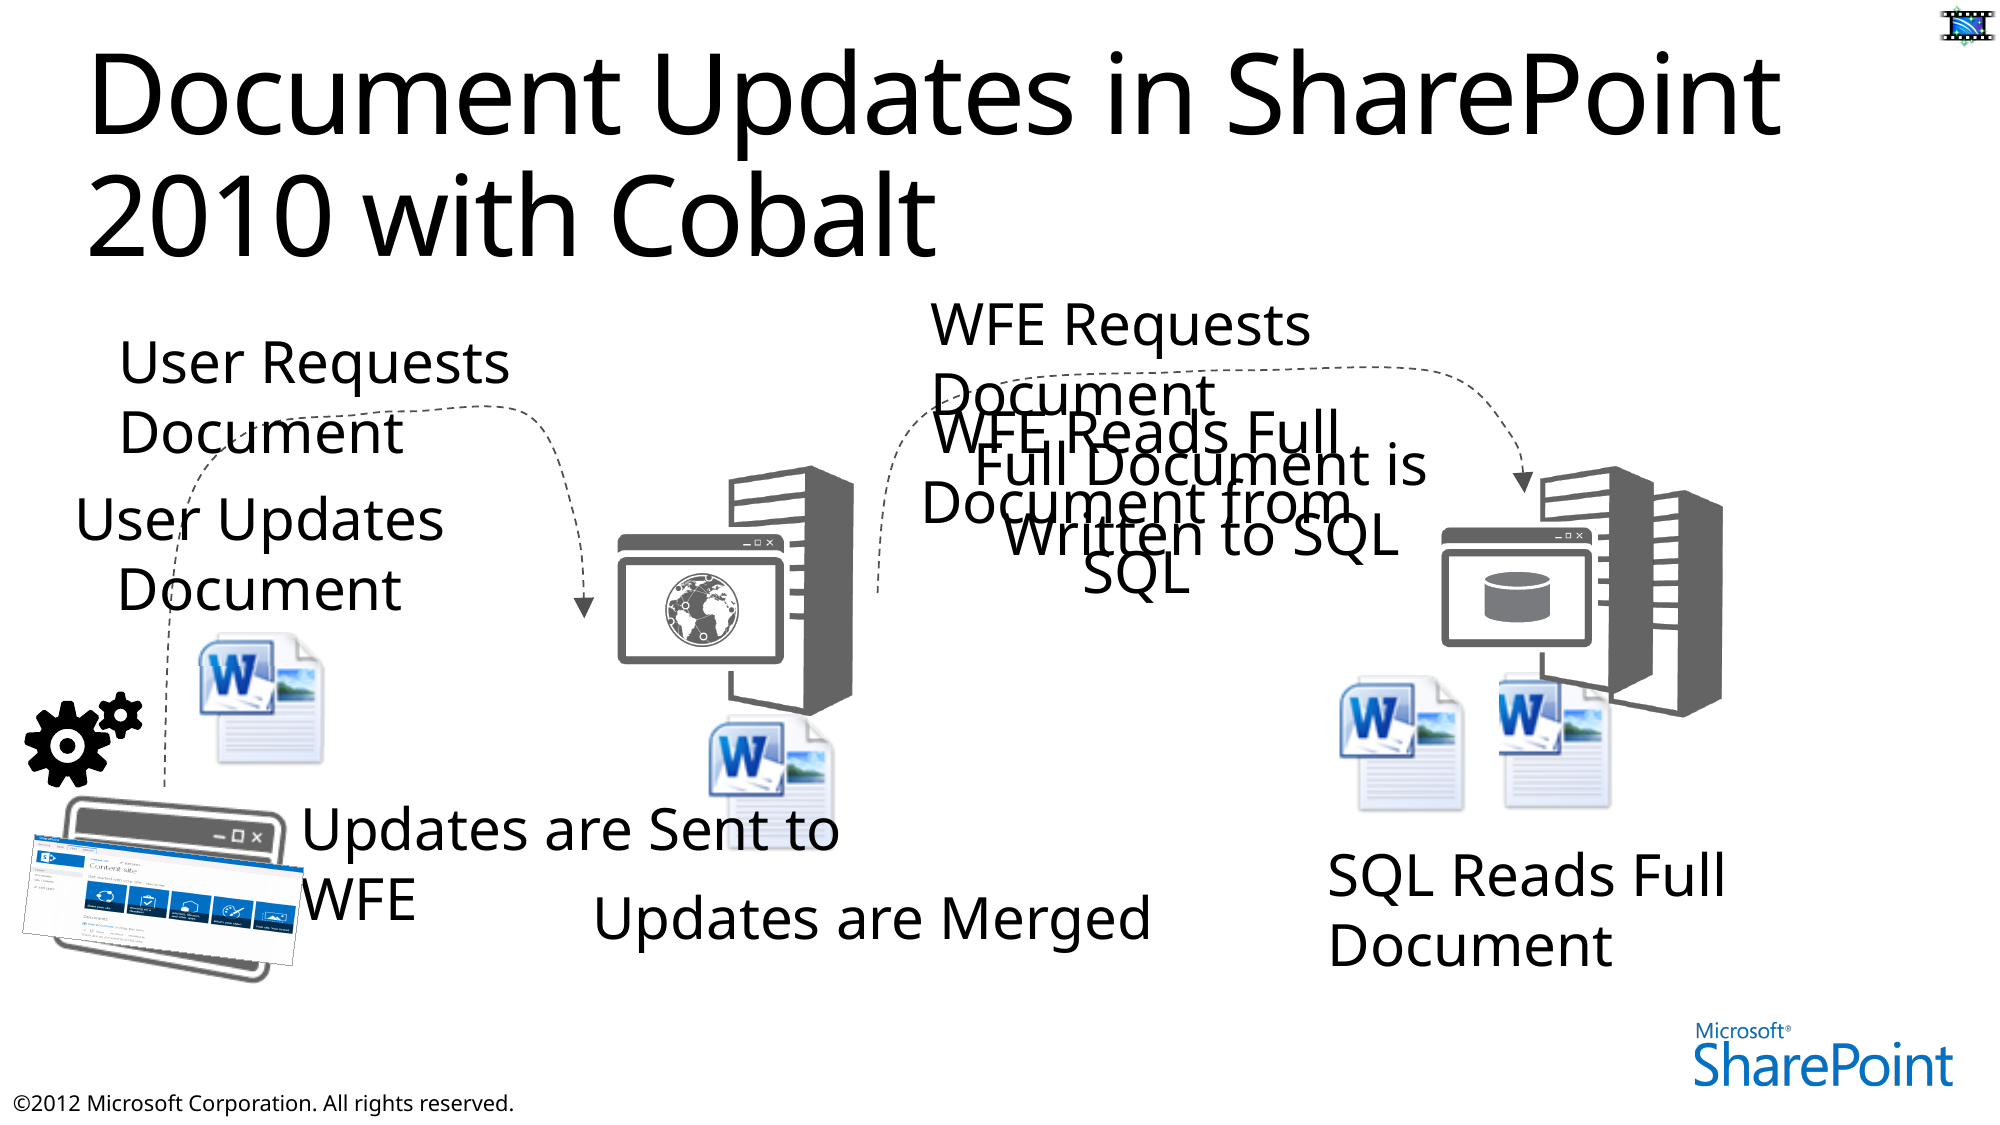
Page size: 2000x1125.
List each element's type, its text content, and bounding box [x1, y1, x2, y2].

text_box User Requests Document [118, 324, 750, 393]
text_box User Updates Document [0, 482, 527, 575]
text_box WFE Requests Document [930, 287, 1589, 355]
text_box [957, 366, 1507, 581]
text_box Updates are Sent to WFE [306, 792, 921, 885]
text_box SQL Reads Full Document [1327, 838, 1982, 956]
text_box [1434, 428, 1816, 755]
picture [180, 632, 343, 775]
picture [1938, 2, 1997, 50]
text_box [164, 405, 595, 737]
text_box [24, 691, 143, 789]
picture [1690, 1007, 1953, 1098]
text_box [610, 425, 957, 756]
picture [1311, 675, 1646, 839]
picture [23, 905, 27, 933]
picture [680, 756, 869, 877]
title Document Updates in SharePoint 2010 with Cobalt [85, 37, 1914, 161]
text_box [27, 737, 306, 1022]
text_box Full Document is Written to SQL [1402, 427, 1432, 495]
text_box WFE Reads Full Document from SQL [872, 394, 1402, 500]
text_box Updates are Merged [434, 881, 1312, 953]
